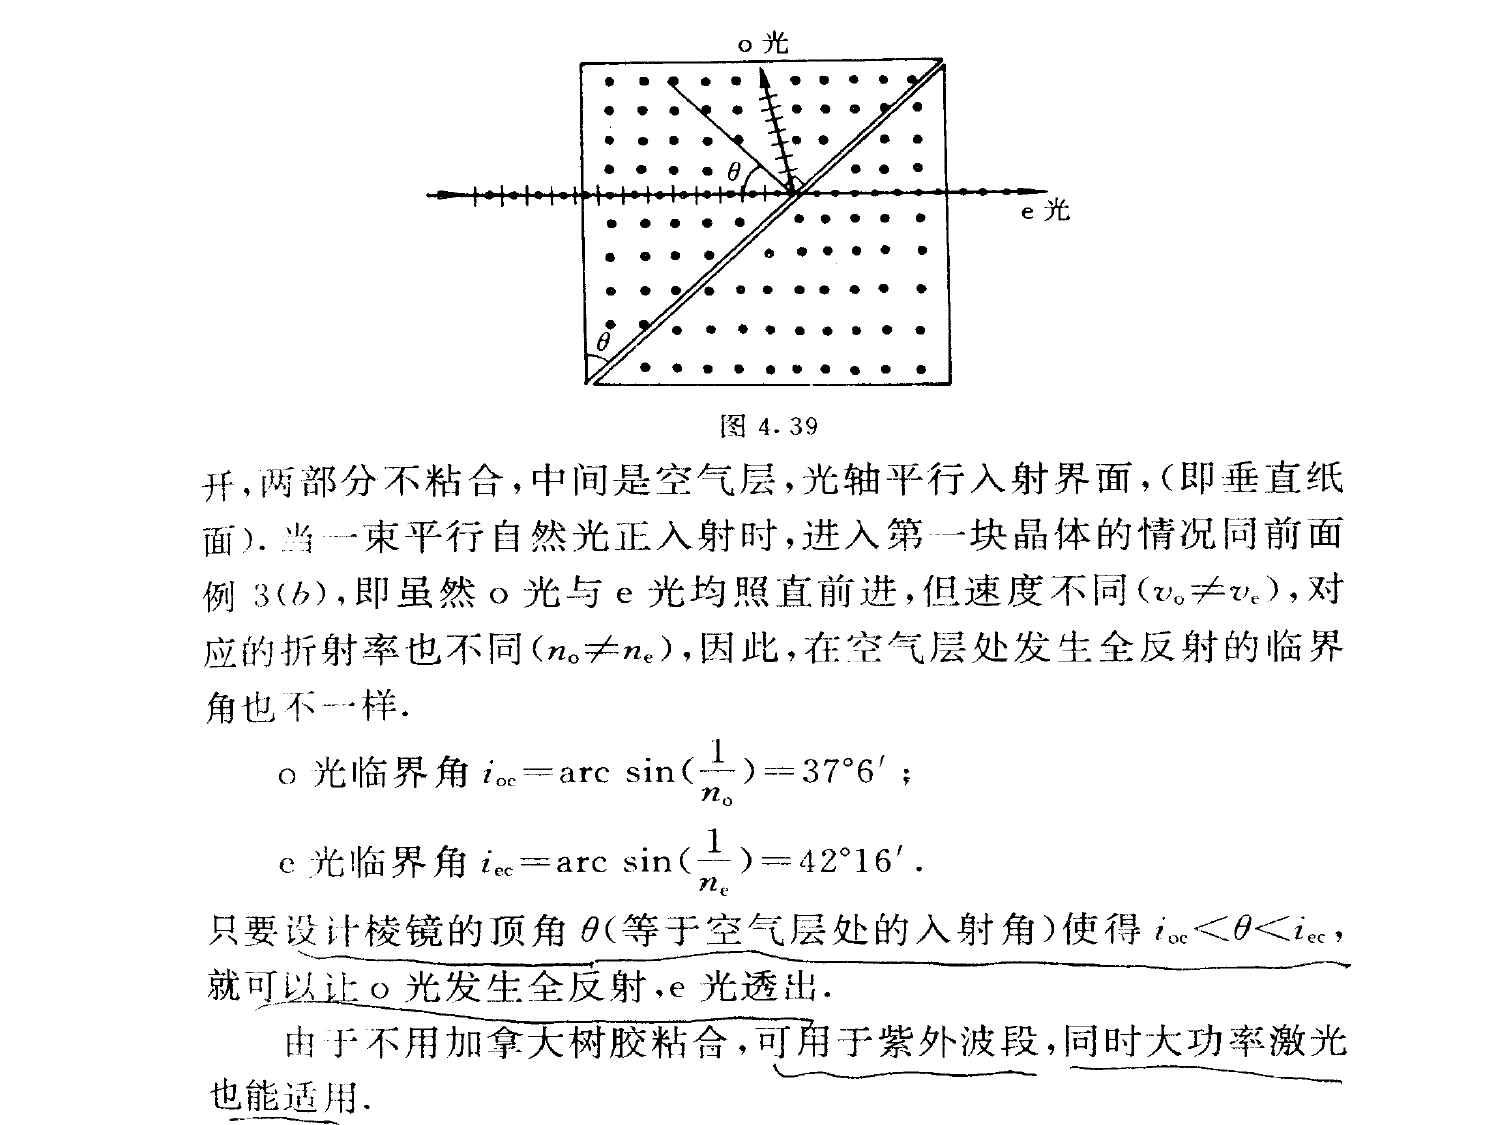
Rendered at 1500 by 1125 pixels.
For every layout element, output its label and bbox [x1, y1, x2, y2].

picture [159, 0, 1365, 1125]
